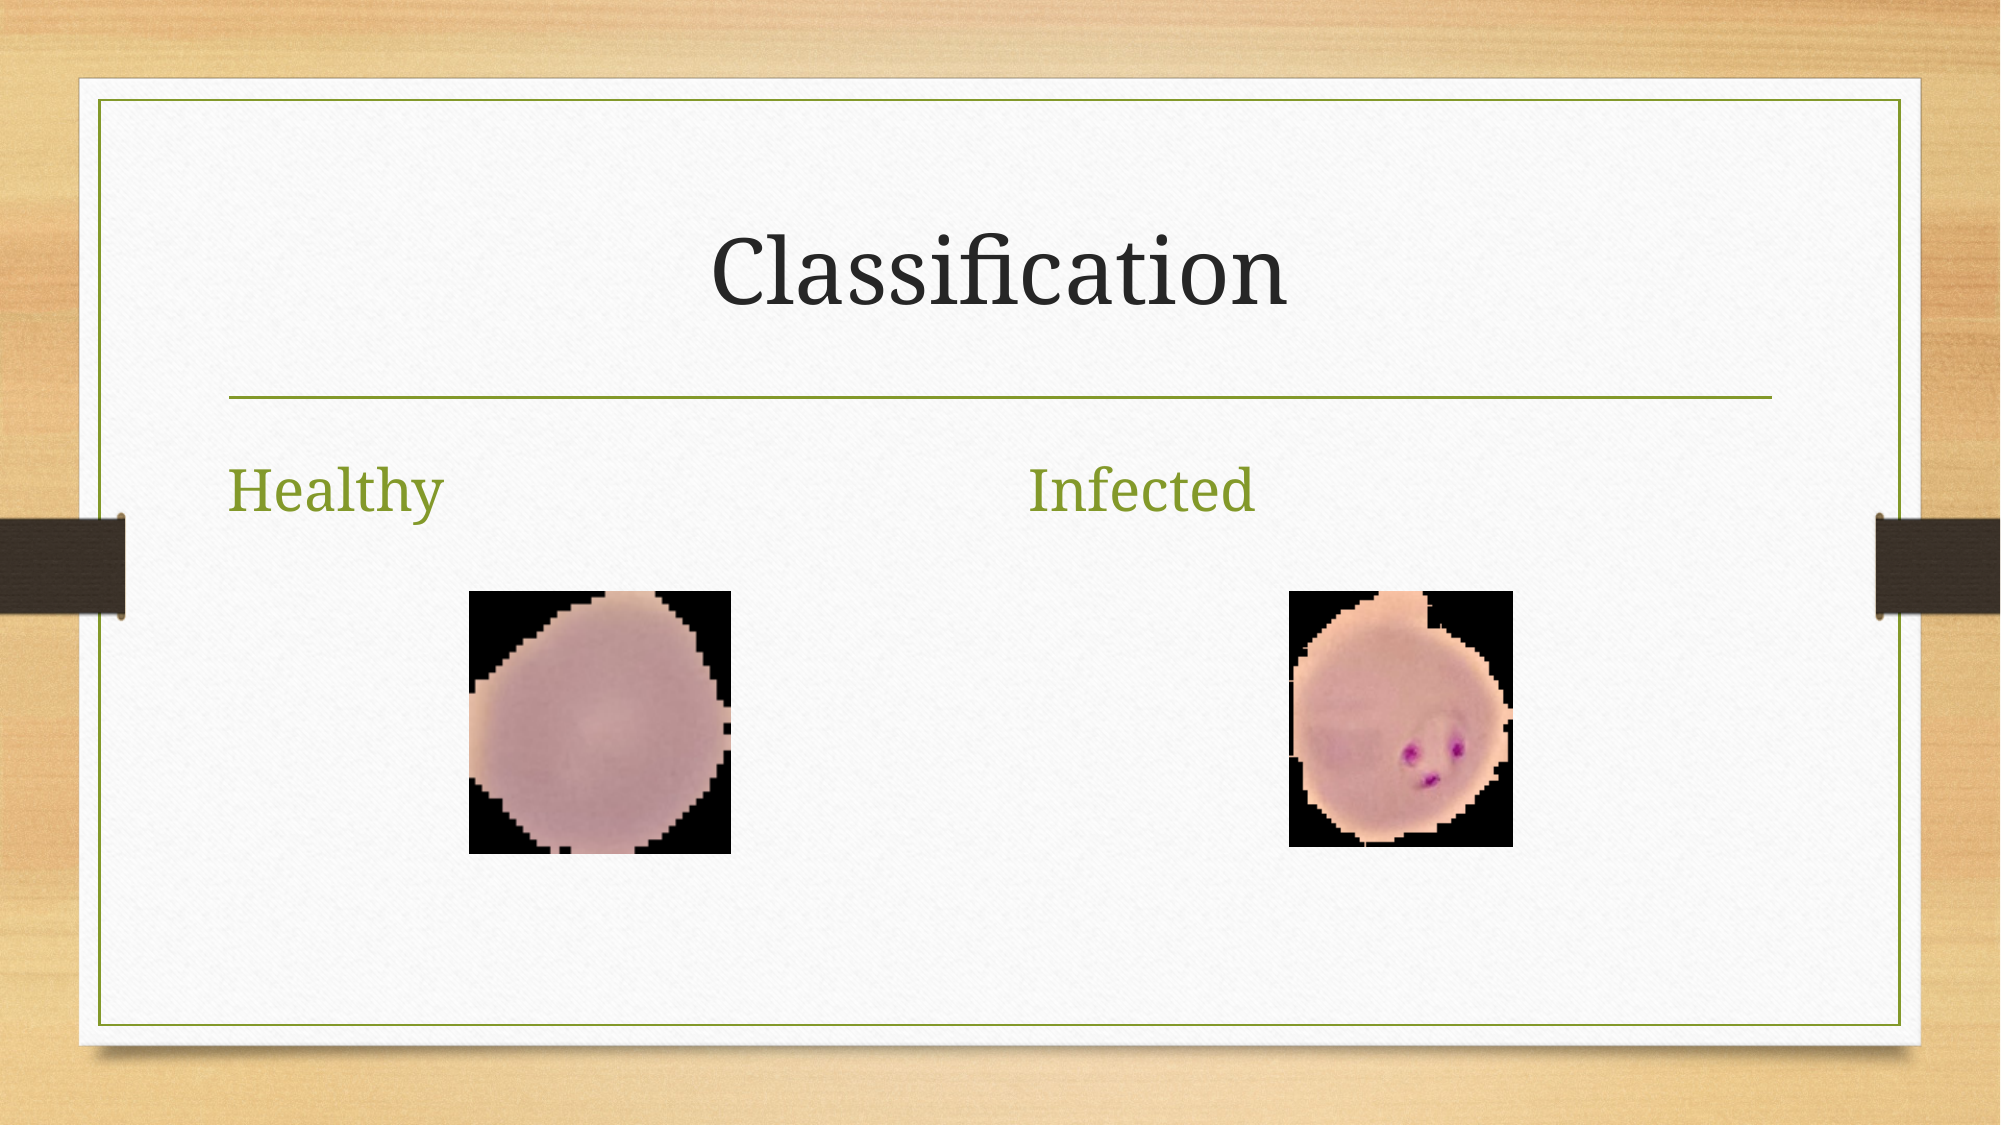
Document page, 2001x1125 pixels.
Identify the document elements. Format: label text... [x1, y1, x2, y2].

title Classification [212, 161, 1788, 375]
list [1289, 591, 1514, 848]
list Healthy [212, 436, 987, 531]
picture [0, 0, 2001, 1125]
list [468, 591, 731, 854]
list Infected [1013, 436, 1788, 531]
